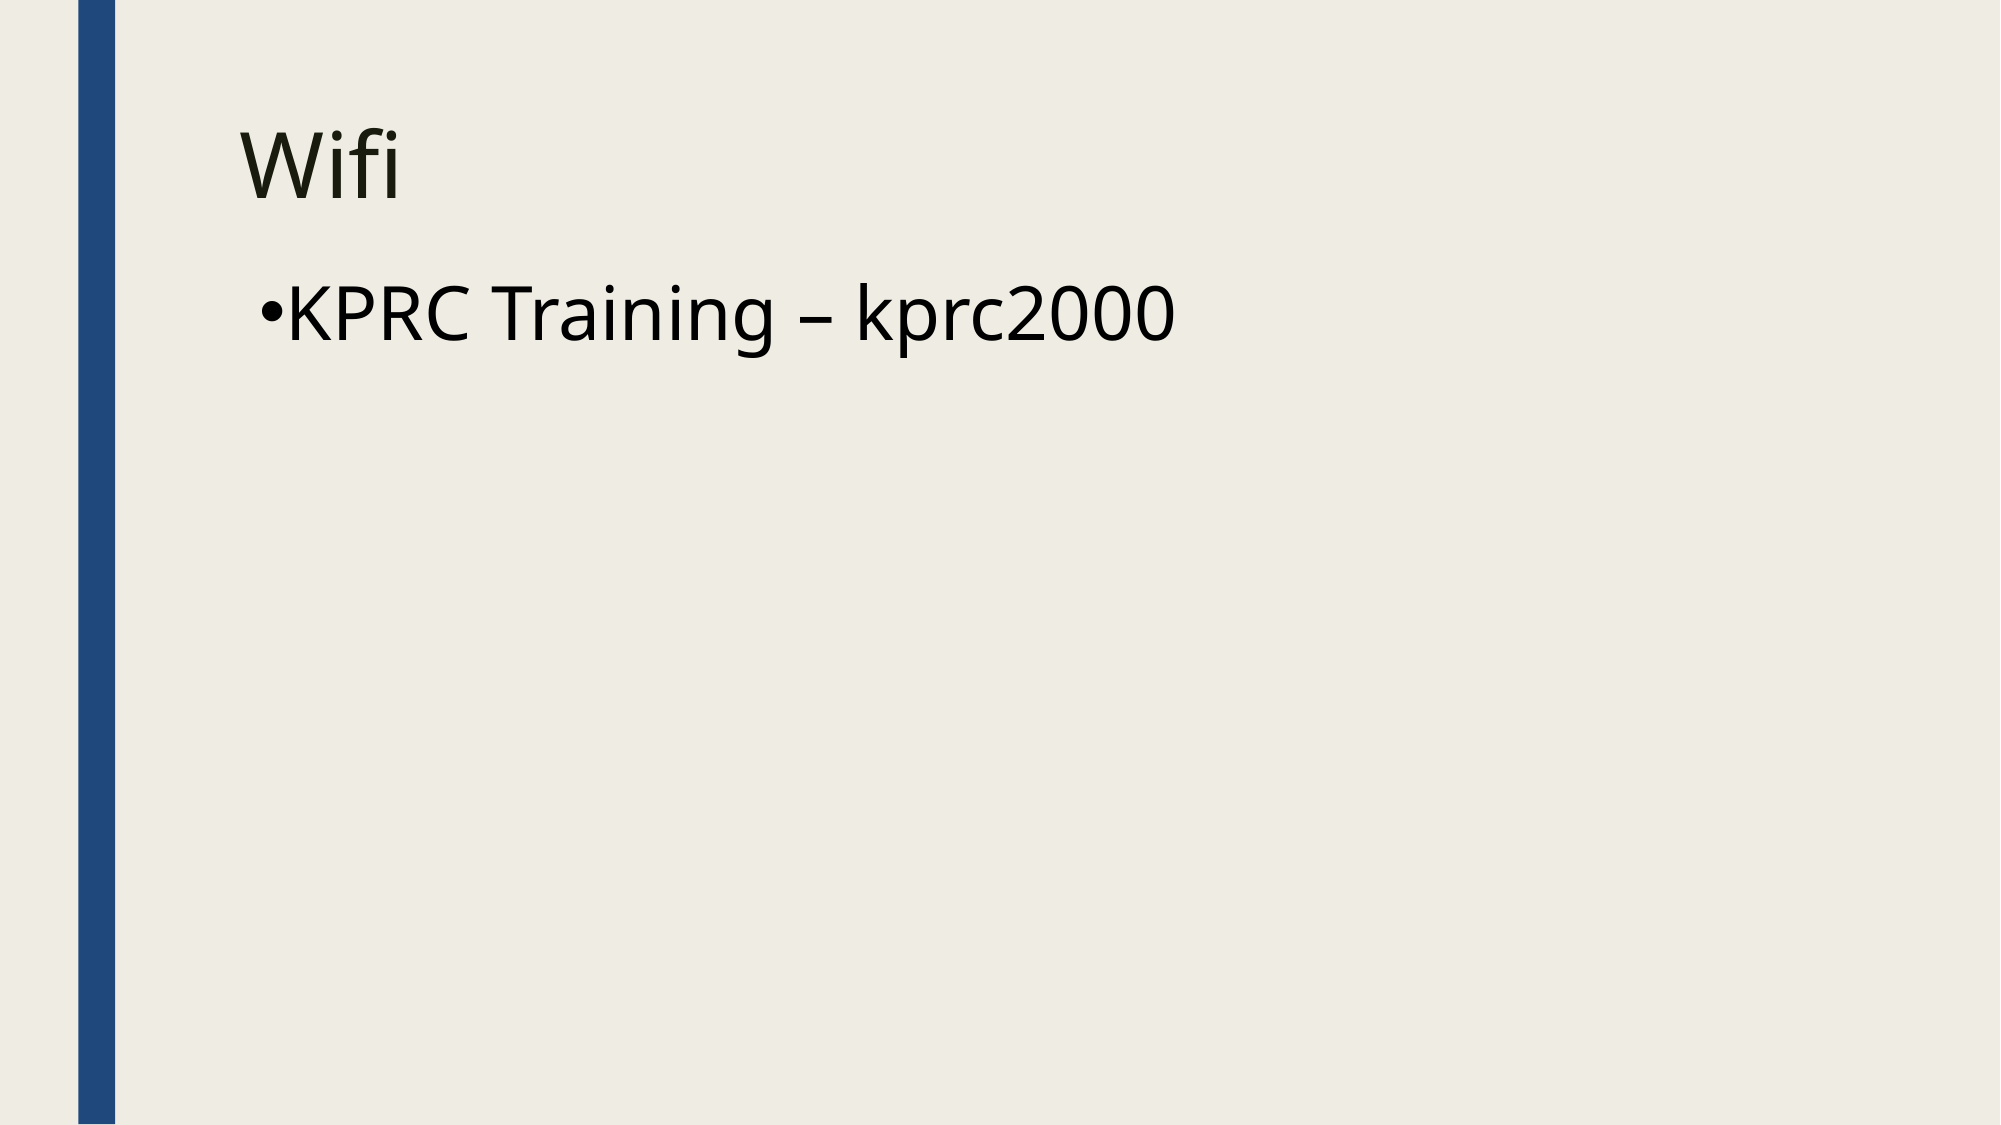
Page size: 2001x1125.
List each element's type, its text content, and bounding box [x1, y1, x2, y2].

text_box Wifi [224, 112, 1800, 356]
text_box KPRC Training – kprc2000 [244, 258, 1391, 363]
